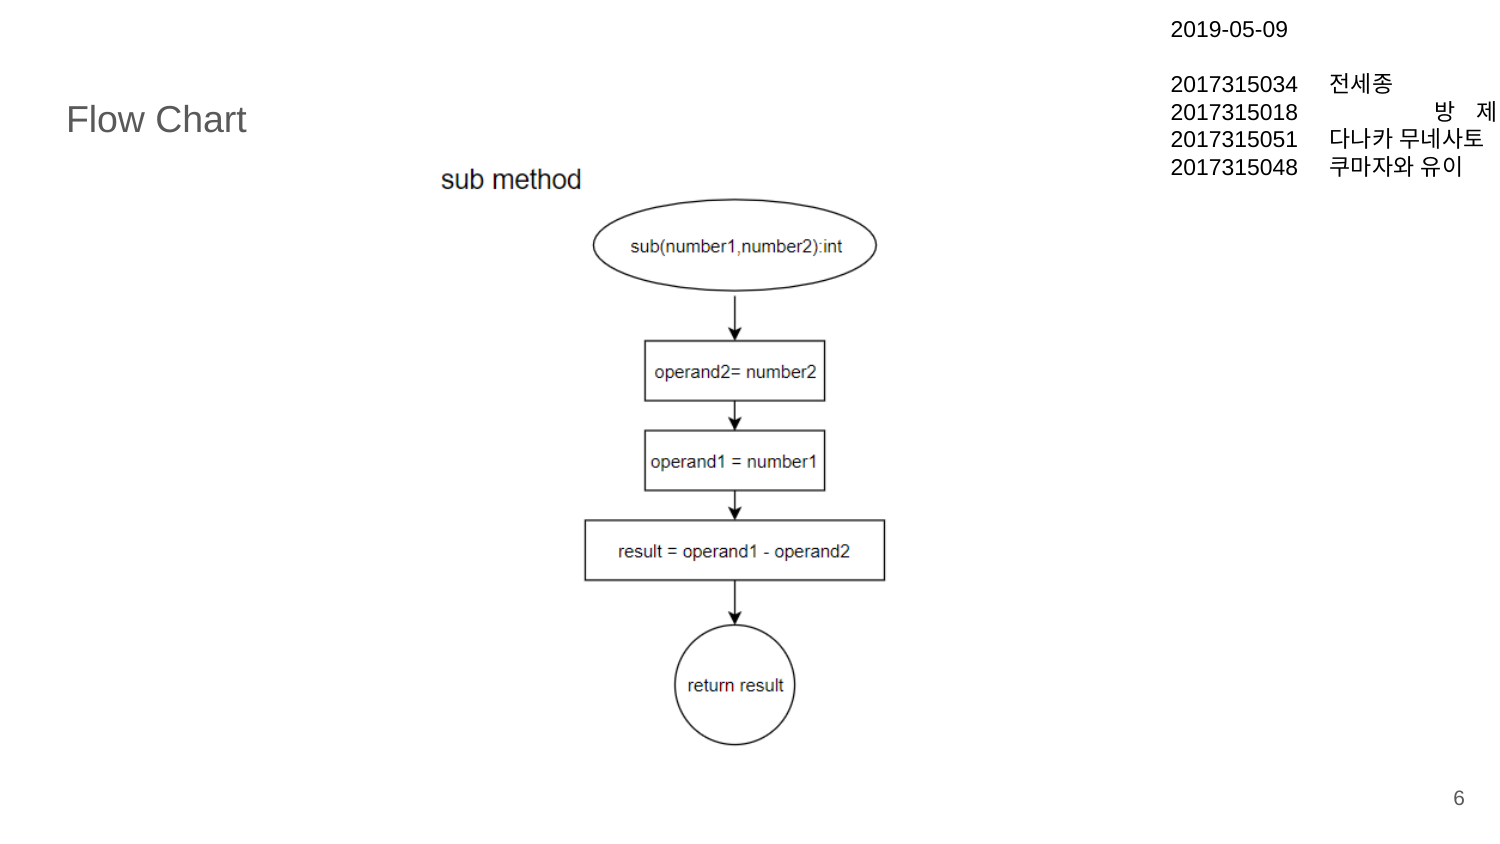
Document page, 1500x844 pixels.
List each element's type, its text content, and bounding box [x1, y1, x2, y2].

title Flow Chart [51, 72, 1155, 167]
slide_number ‹#› [1389, 764, 1480, 830]
text_box 2019-05-09 2017315034 전세종 2017315018 방제호 2017315051 다나카 무네사토 2017315048 쿠마자와 유이 [1155, 0, 1500, 222]
picture [428, 158, 1006, 786]
